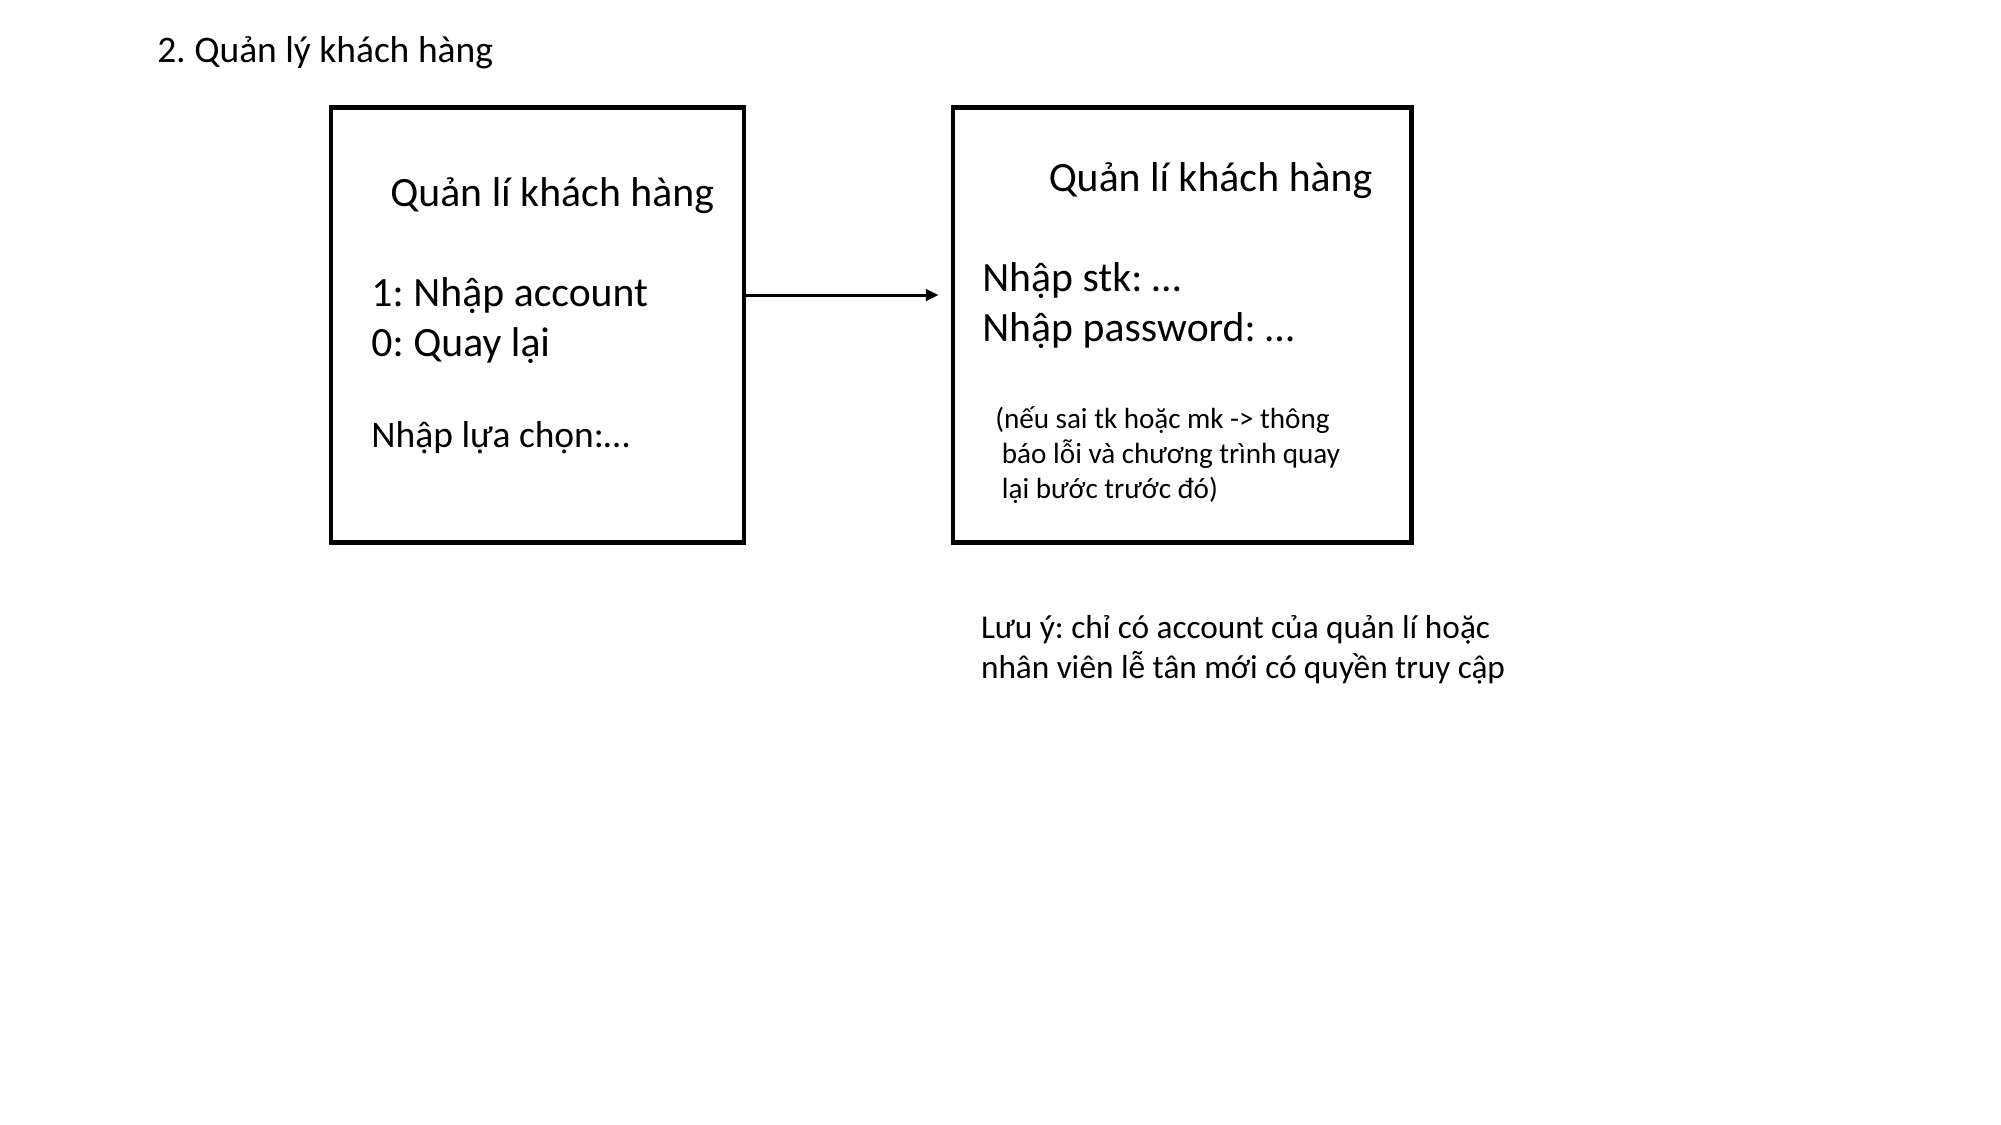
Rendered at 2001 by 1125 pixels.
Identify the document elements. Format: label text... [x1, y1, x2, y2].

text_box [330, 107, 745, 544]
text_box Quản lí khách hàng Nhập stk: … Nhập password: … (nếu sai tk hoặc mk -> thông báo lỗi và chương trình quay lại bước trước đó) [967, 142, 1398, 598]
text_box [952, 107, 1413, 544]
text_box 2. Quản lý khách hàng [142, 18, 544, 78]
text_box Quản lí khách hàng 1: Nhập account 0: Quay lại Nhập lựa chọn:… [356, 157, 730, 463]
text_box Lưu ý: chỉ có account của quản lí hoặc nhân viên lễ tân mới có quyền truy cập [966, 598, 1967, 693]
